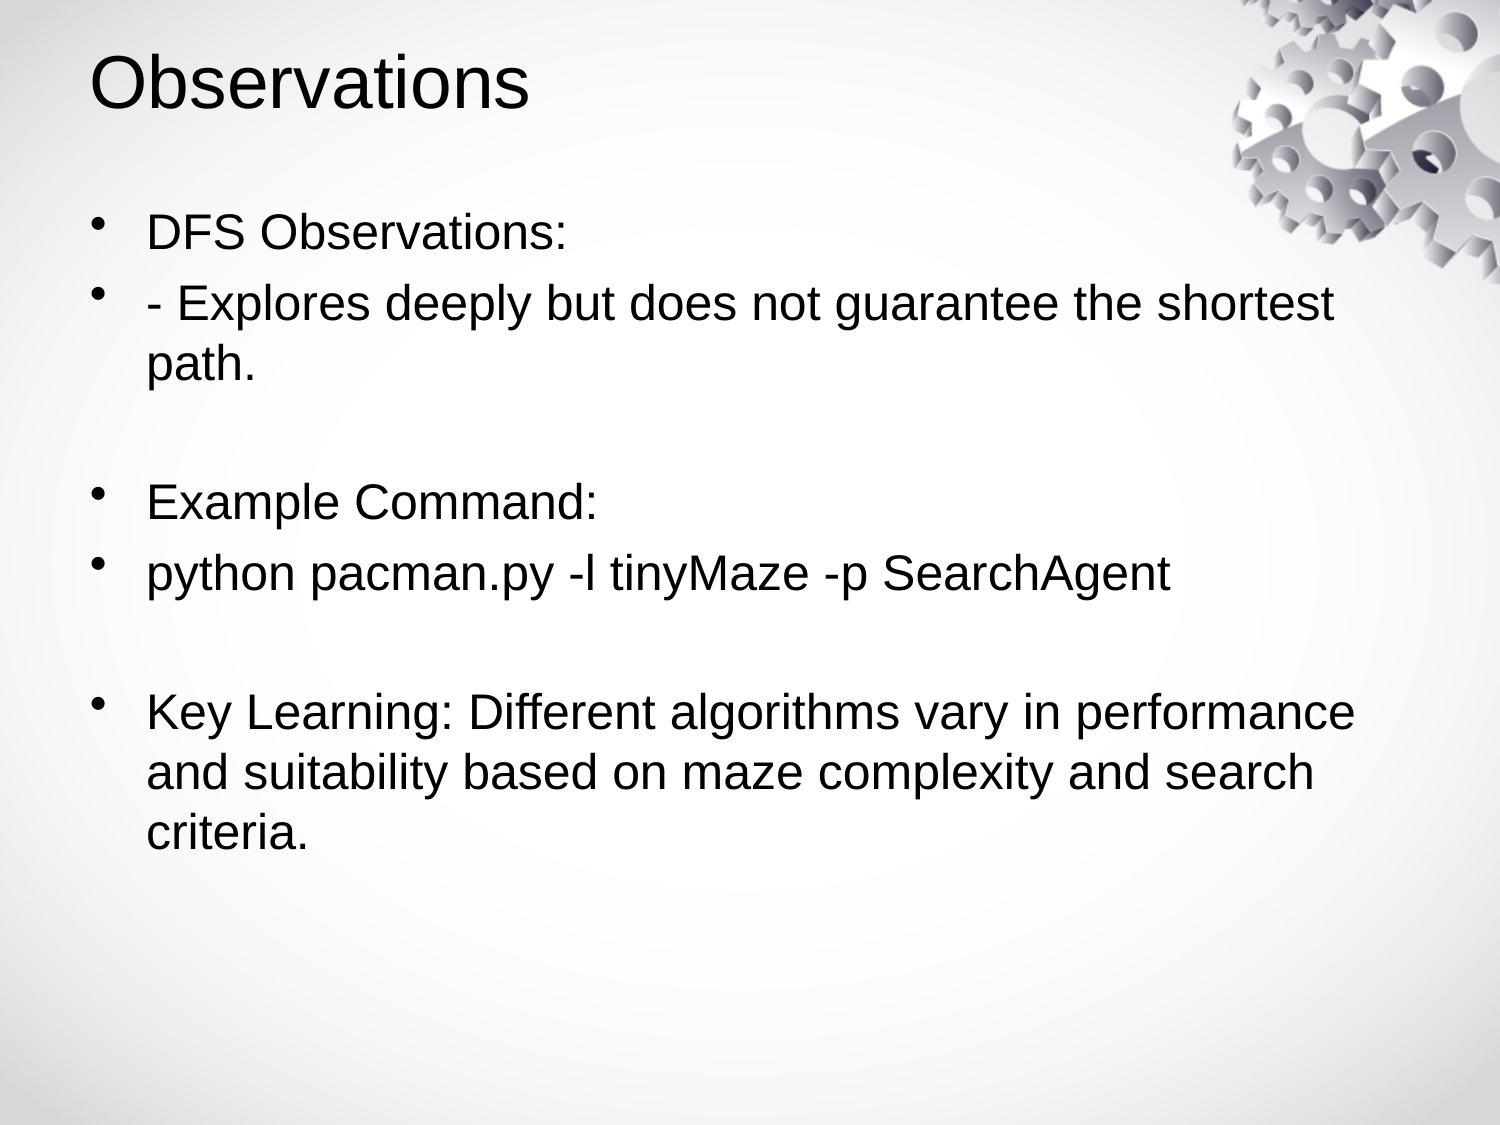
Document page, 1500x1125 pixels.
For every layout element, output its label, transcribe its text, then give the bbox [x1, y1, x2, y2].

picture [0, 0, 1500, 1125]
list DFS Observations: - Explores deeply but does not guarantee the shortest path. Example Command: python pacman.py -l tinyMaze -p SearchAgent Key Learning: Different algorithms vary in performance and suitability based on maze complexity and search criteria. [74, 192, 1426, 1006]
title Observations [74, 30, 1426, 127]
